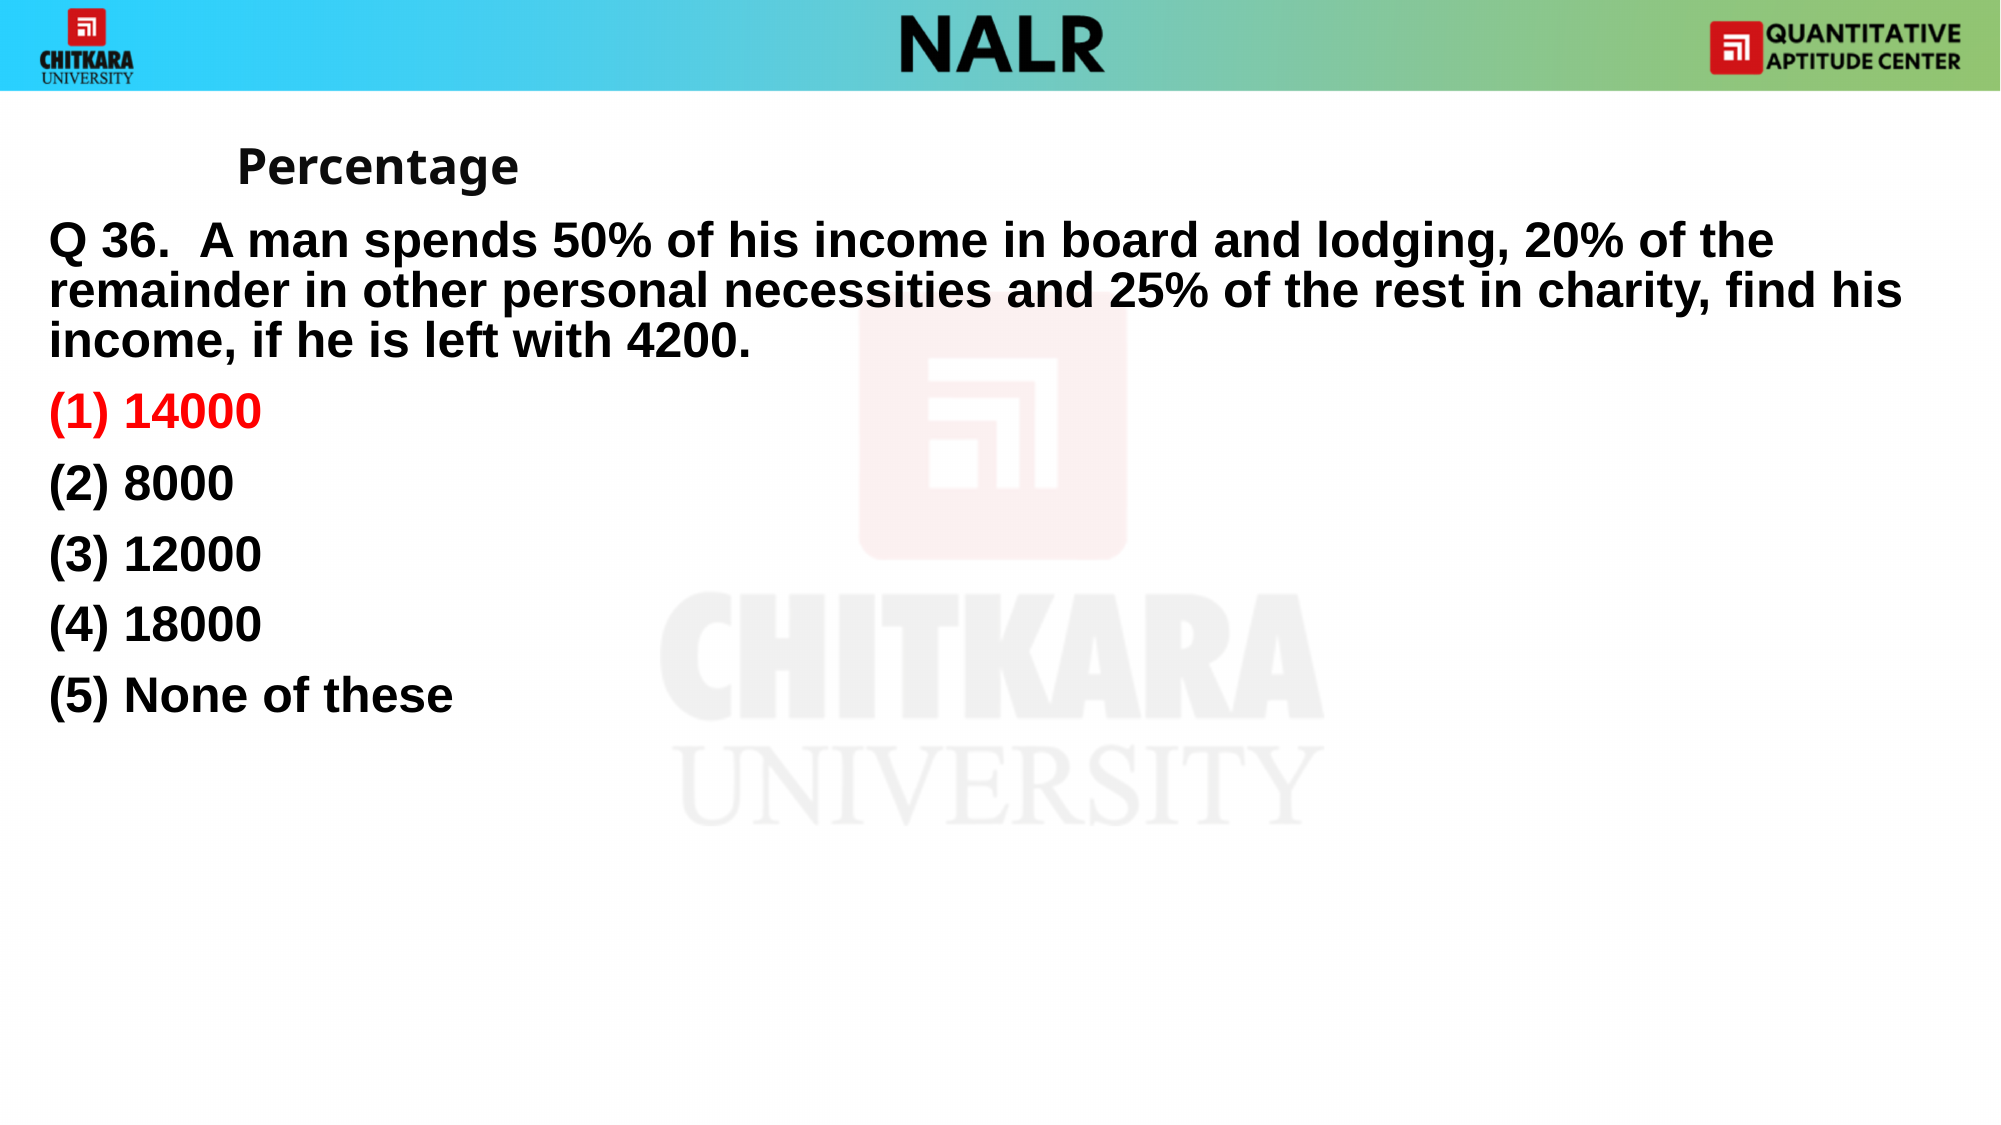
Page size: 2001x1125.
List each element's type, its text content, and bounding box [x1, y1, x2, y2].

list Percentage Q 36. A man spends 50% of his income in board and lodging, 20% of the remainder in other personal necessities and 25% of the rest in charity, find his income, if he is left with 4200. (1) 14000 (2) 8000 (3) 12000 (4) 18000 (5) None of these [33, 127, 1959, 1053]
picture [0, 0, 2001, 1125]
